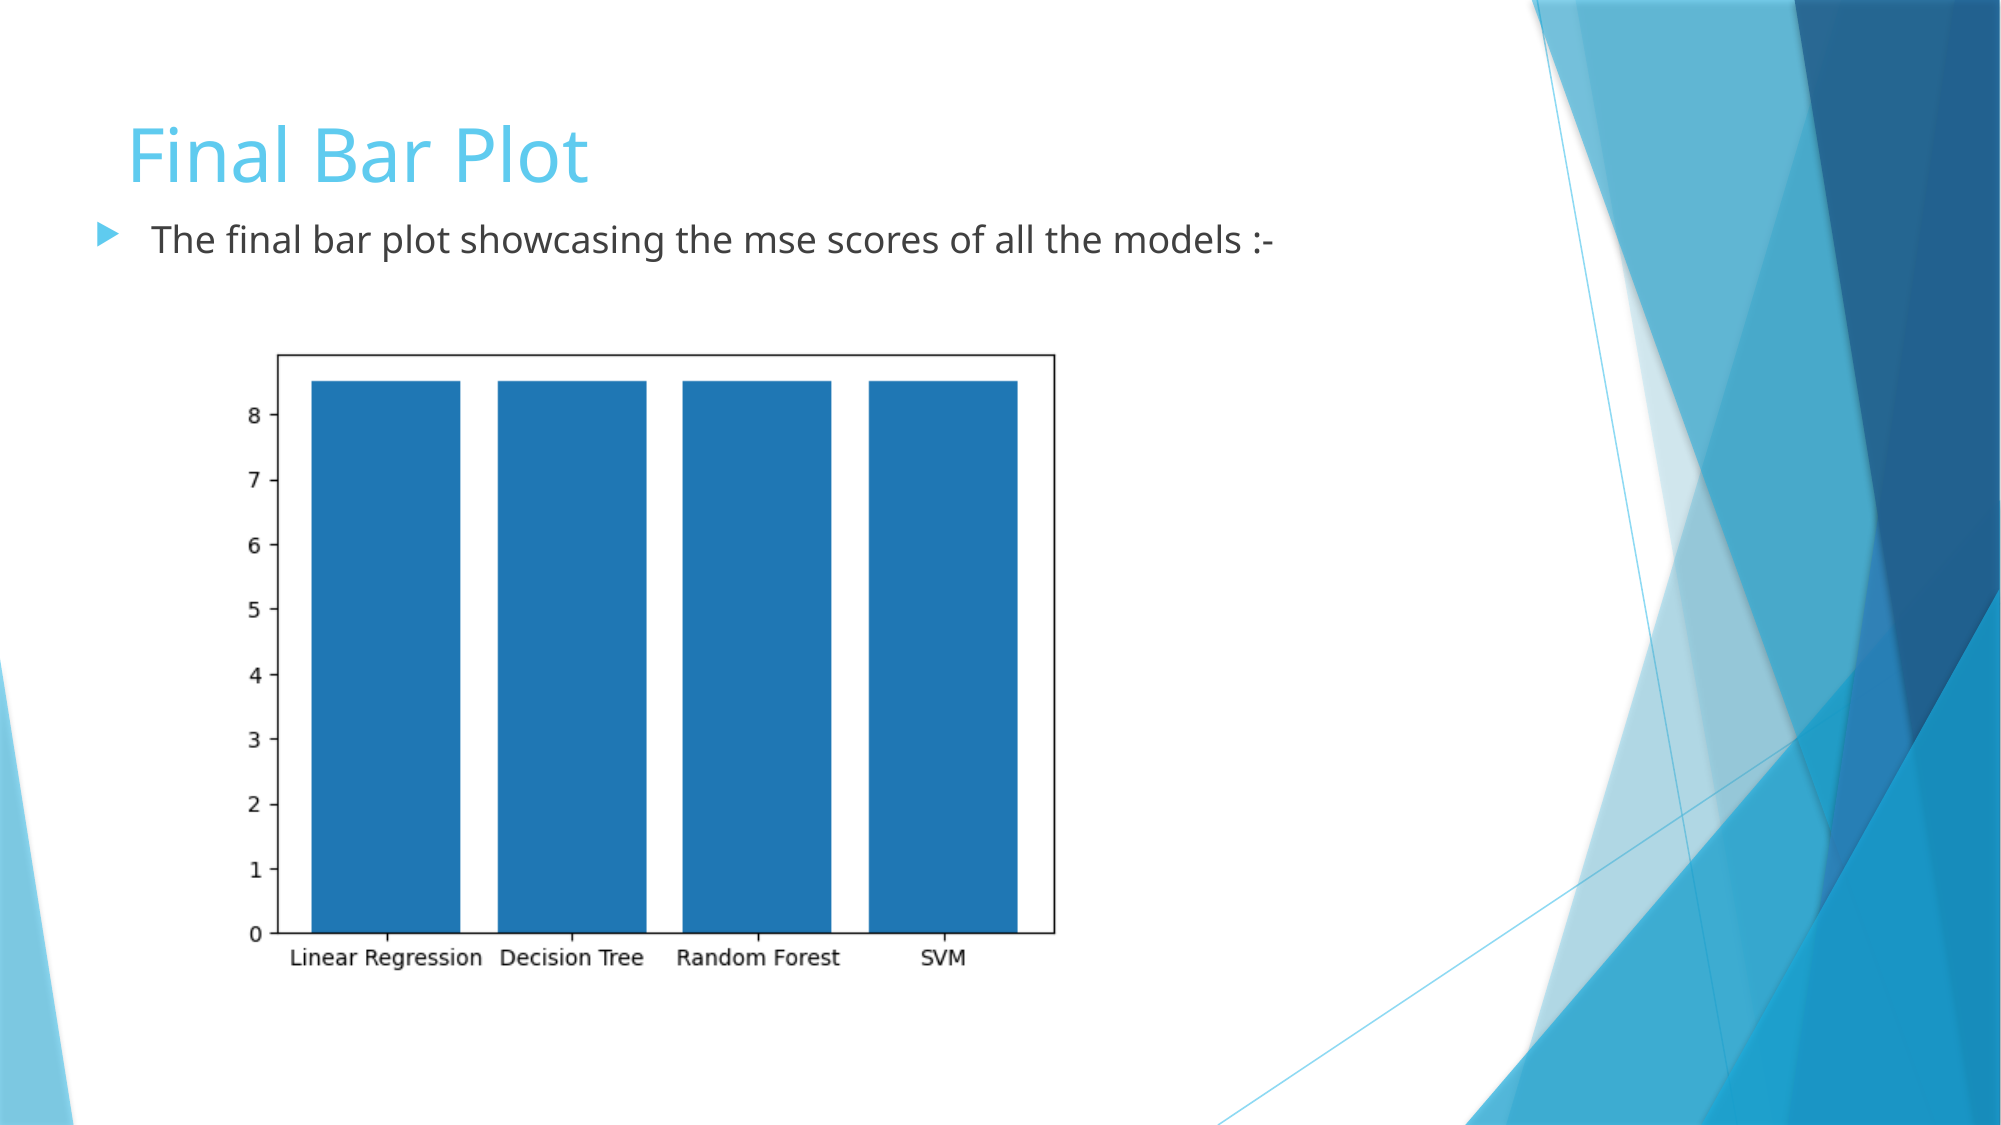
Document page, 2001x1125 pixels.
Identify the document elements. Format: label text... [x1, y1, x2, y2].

title Final Bar Plot [111, 99, 1522, 317]
list The final bar plot showcasing the mse scores of all the models :- [79, 208, 1299, 329]
picture [232, 339, 1068, 986]
